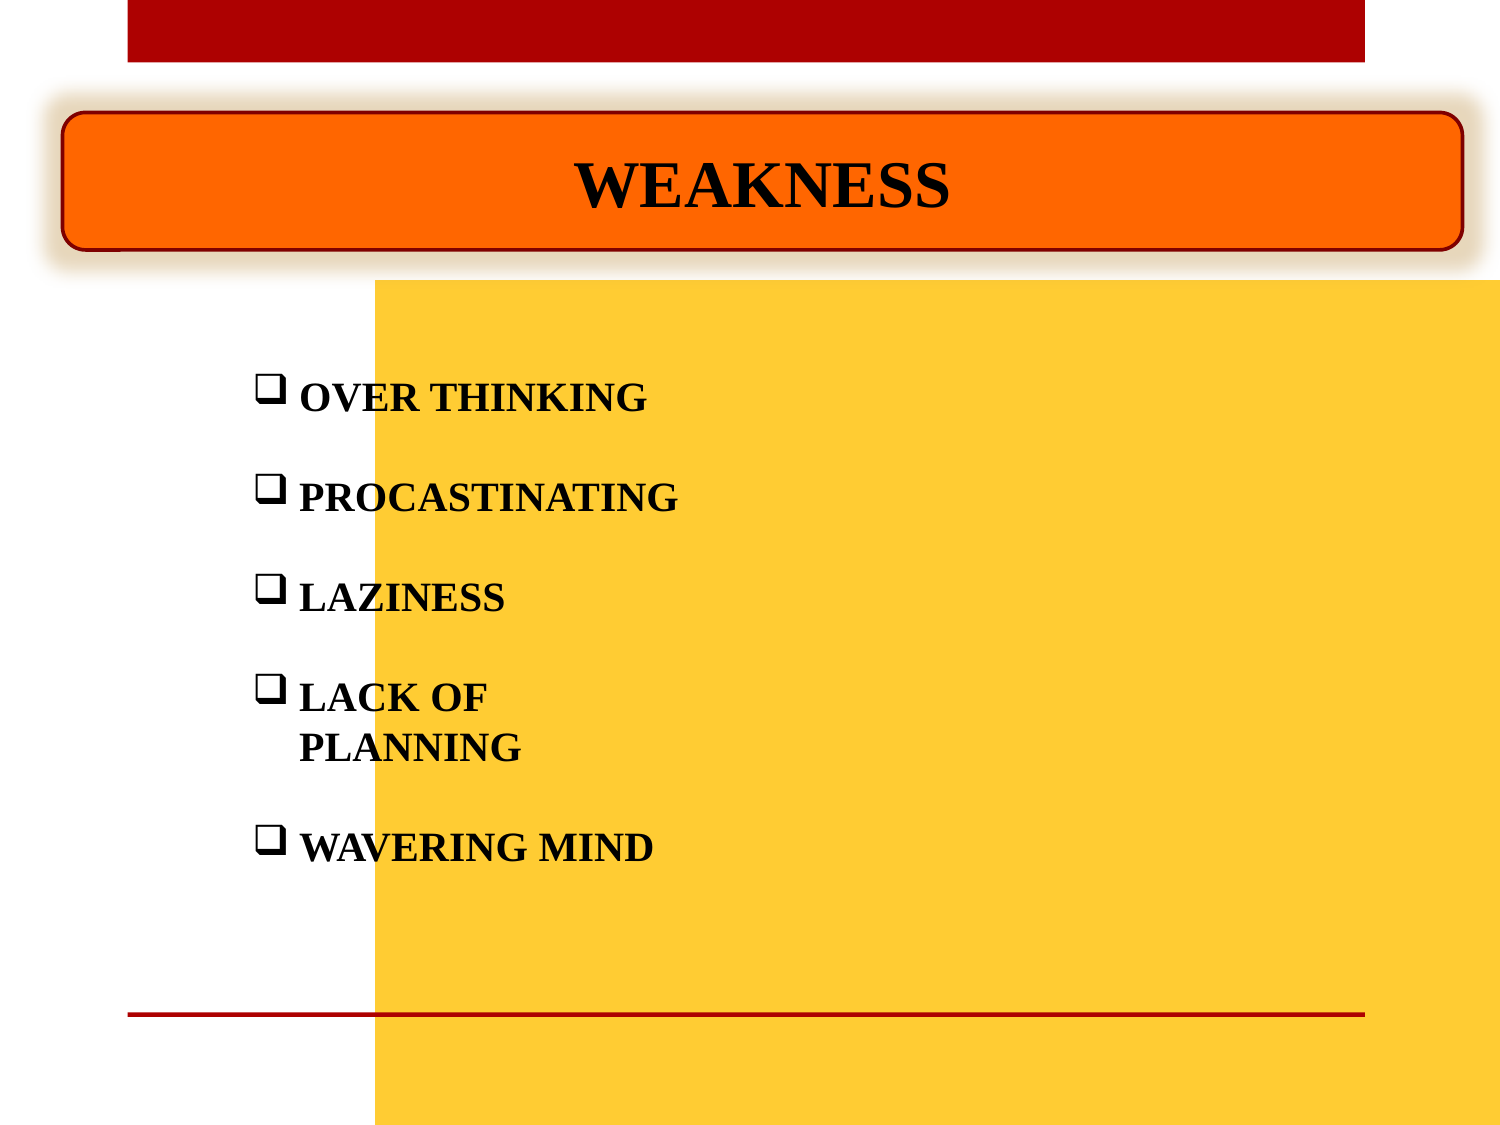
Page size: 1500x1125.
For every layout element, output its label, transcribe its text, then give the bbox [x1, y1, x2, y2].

text_box OVER THINKING PROCASTINATING LAZINESS LACK OF PLANNING WAVERING MIND [237, 362, 713, 878]
picture [0, 0, 1500, 1125]
text_box WEAKNESS [60, 110, 1465, 252]
